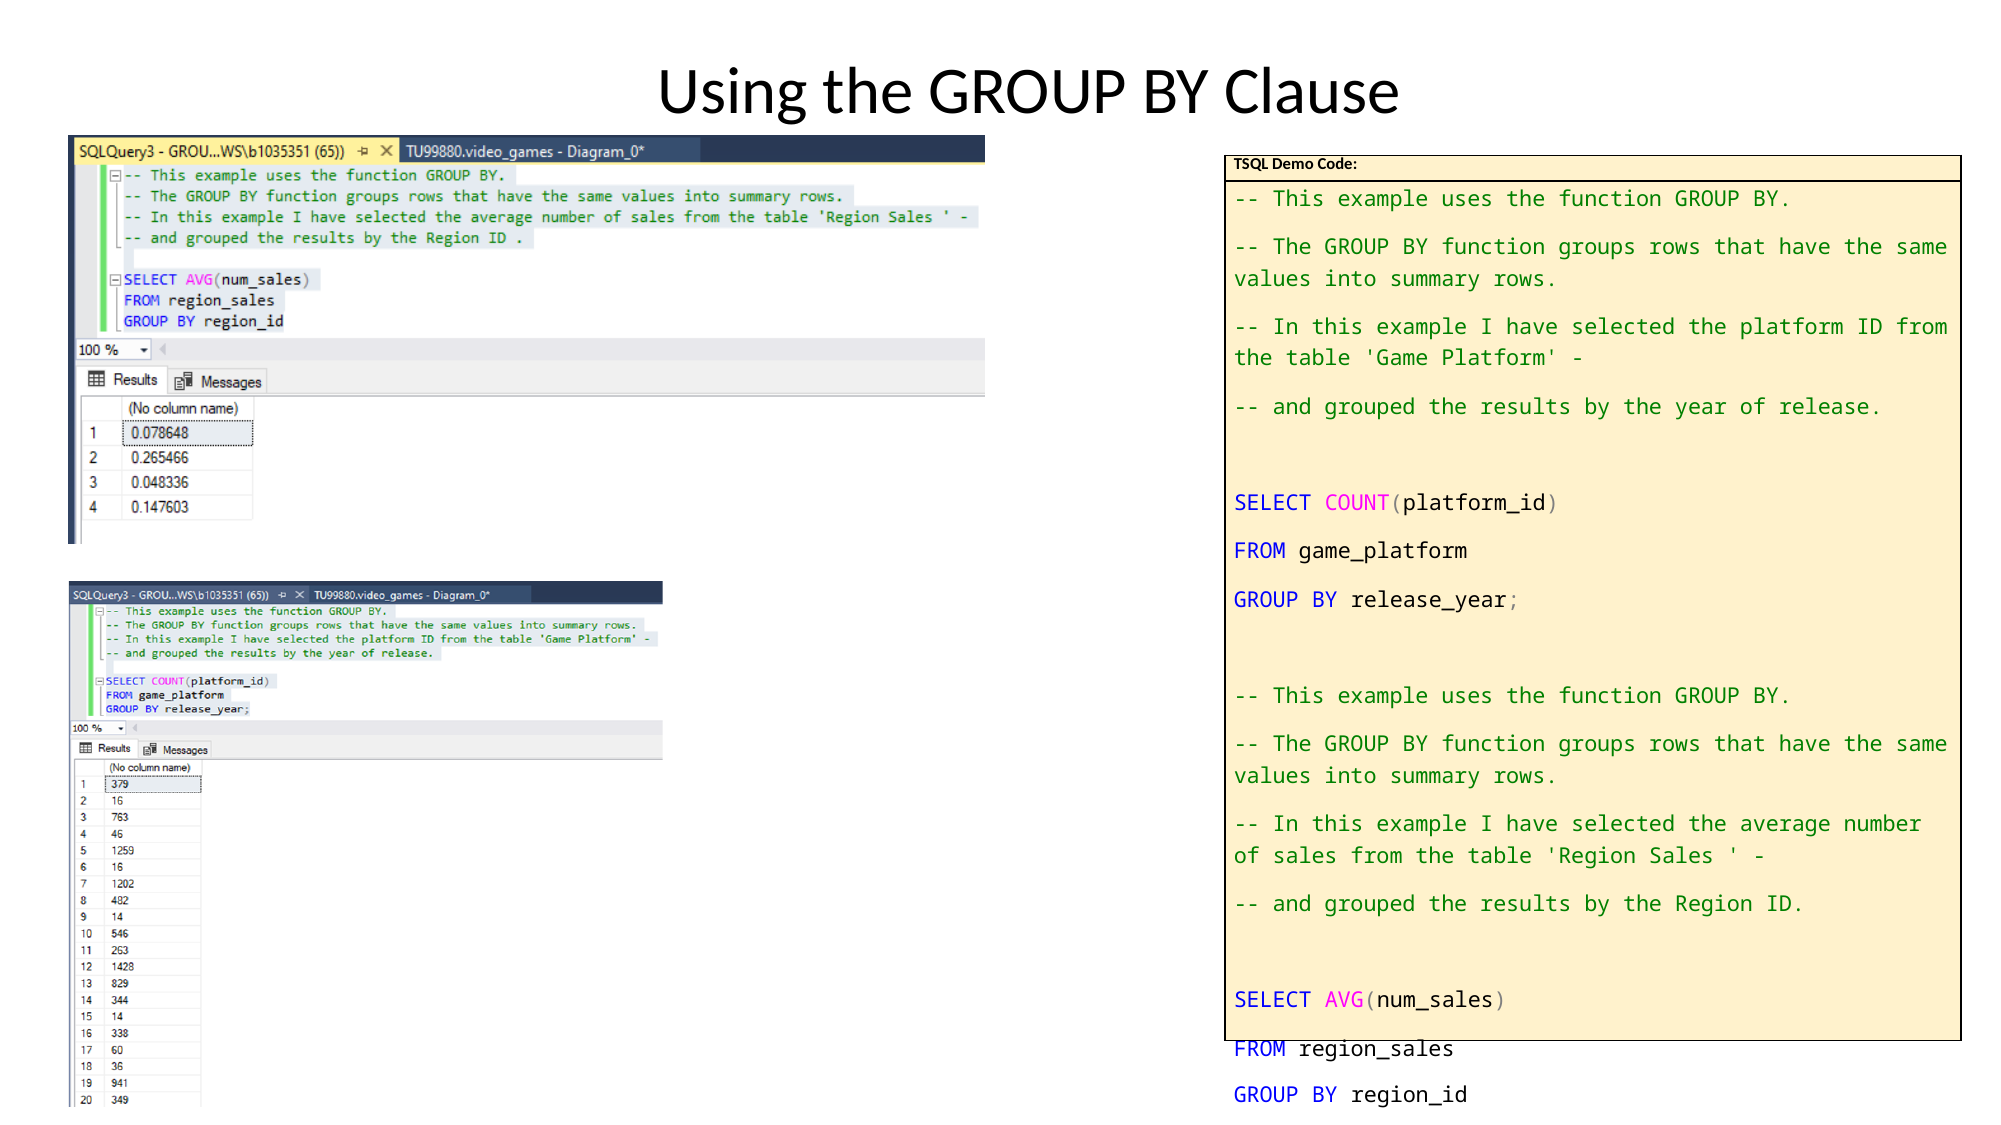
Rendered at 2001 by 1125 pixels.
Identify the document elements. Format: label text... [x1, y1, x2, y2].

table_cell -- This example uses the function GROUP BY. -- The GROUP BY function groups rows that have the same values into summary rows. -- In this example I have selected the platform ID from the table 'Game Platform' - -- and grouped the results by the year of release. SELECT COUNT(platform_id) FROM game_platform GROUP BY release_year; -- This example uses the function GROUP BY. -- The GROUP BY function groups rows that have the same values into summary rows. -- In this example I have selected the average number of sales from the table 'Region Sales ' - -- and grouped the results by the Region ID. SELECT AVG(num_sales) FROM region_sales GROUP BY region_id [1226, 182, 1960, 1040]
table_header TSQL Demo Code: [1226, 156, 1960, 180]
picture [68, 135, 985, 545]
text_box Using the GROUP BY Clause [237, 39, 1822, 134]
picture [68, 581, 663, 1107]
